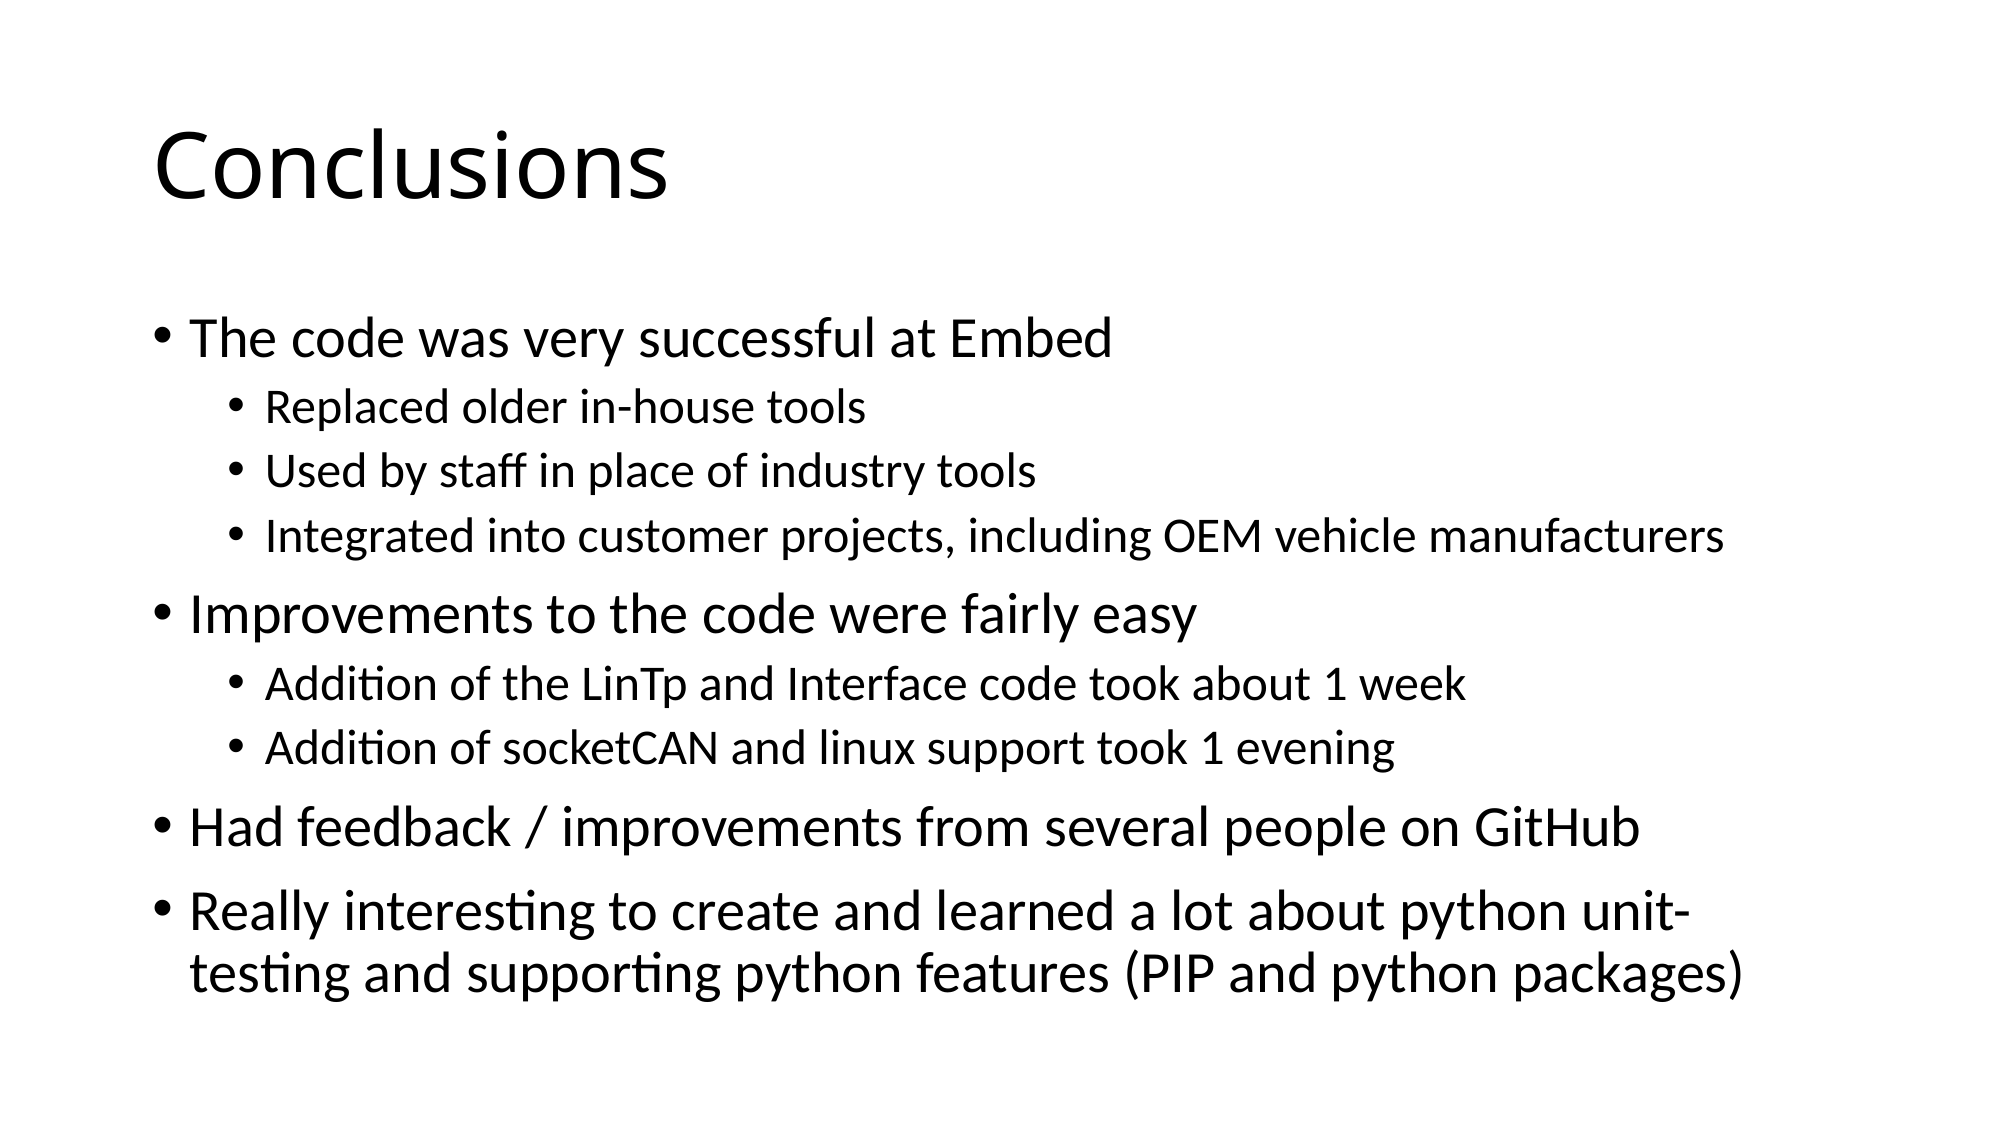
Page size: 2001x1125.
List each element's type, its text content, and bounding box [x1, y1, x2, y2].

title Conclusions [137, 59, 1863, 278]
list The code was very successful at Embed Replaced older in-house tools Used by staff in place of industry tools Integrated into customer projects, including OEM vehicle manufacturers Improvements to the code were fairly easy Addition of the LinTp and Interface code took about 1 week Addition of socketCAN and linux support took 1 evening Had feedback / improvements from several people on GitHub Really interesting to create and learned a lot about python unit-testing and supporting python features (PIP and python packages) [137, 299, 1863, 1014]
